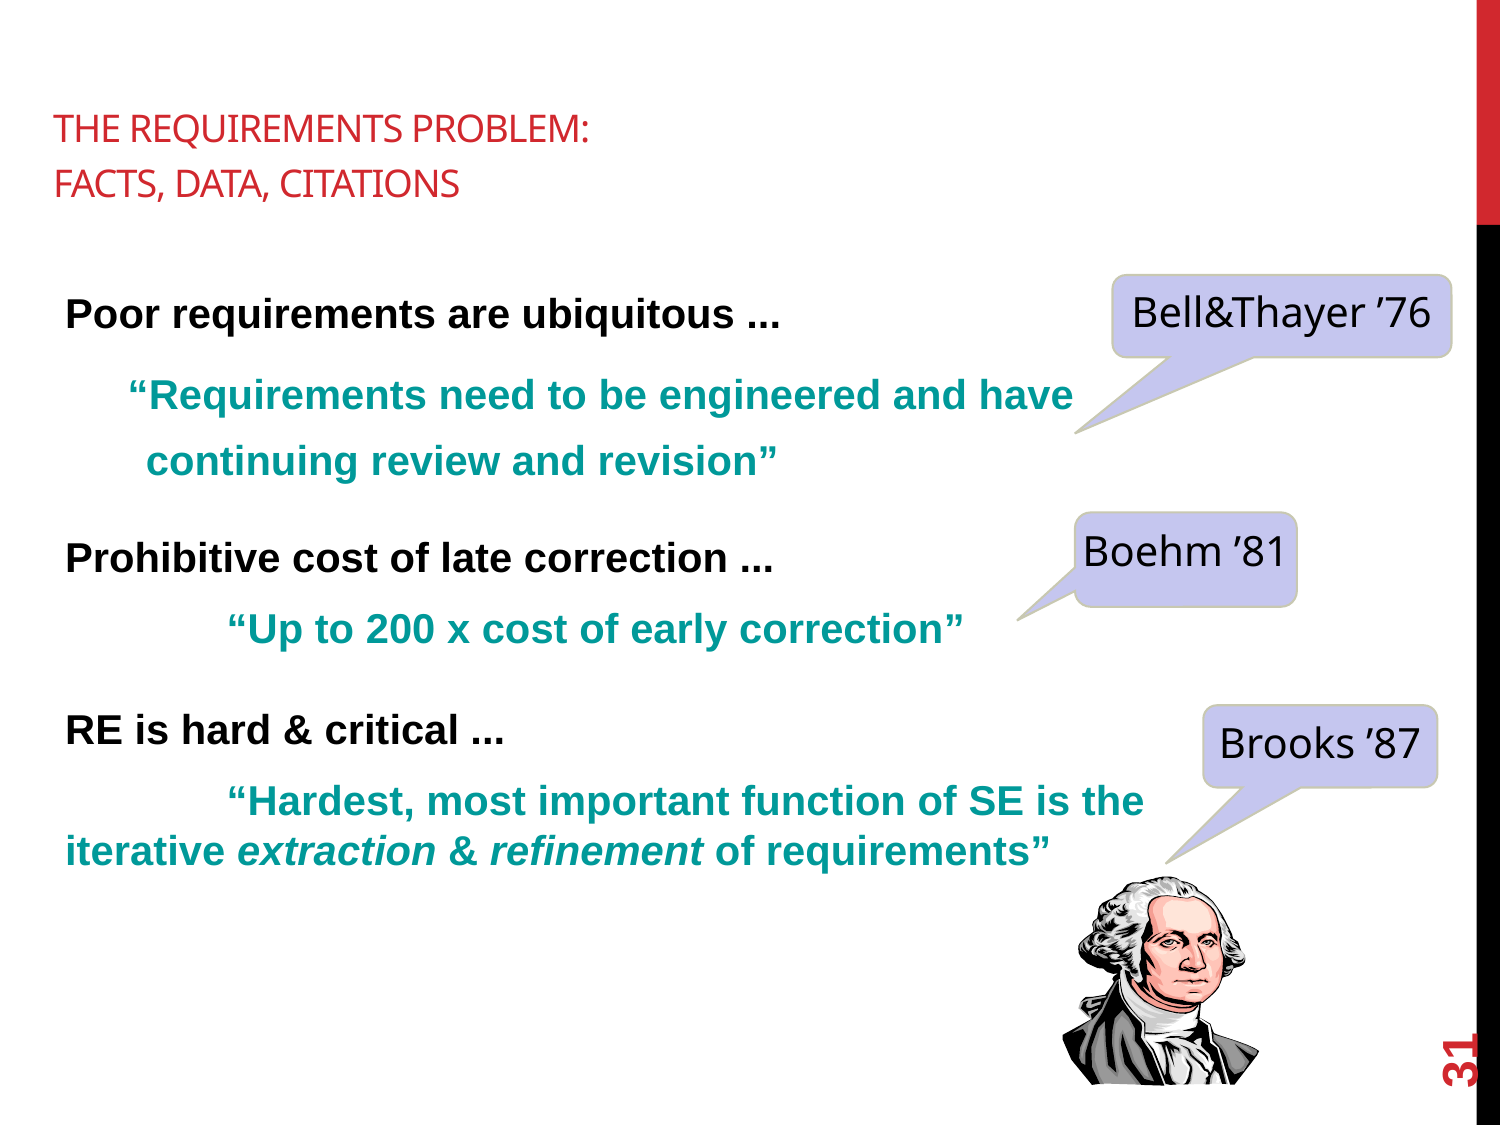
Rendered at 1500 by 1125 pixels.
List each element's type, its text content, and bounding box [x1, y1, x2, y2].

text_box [1074, 511, 1298, 608]
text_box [1111, 274, 1452, 358]
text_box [1202, 704, 1438, 788]
title The requirements problem: facts, data, citations [38, 87, 1458, 213]
list Poor requirements are ubiquitous ... “Requirements need to be engineered and have continuing review and revision” Prohibitive cost of late correction ... “Up to 200 x cost of early correction” RE is hard & critical ... “Hardest, most important function of SE is the iterative extraction & refinement of requirements” [50, 208, 1213, 1084]
slide_number 31 [1427, 887, 1488, 1104]
picture [1061, 874, 1262, 1088]
